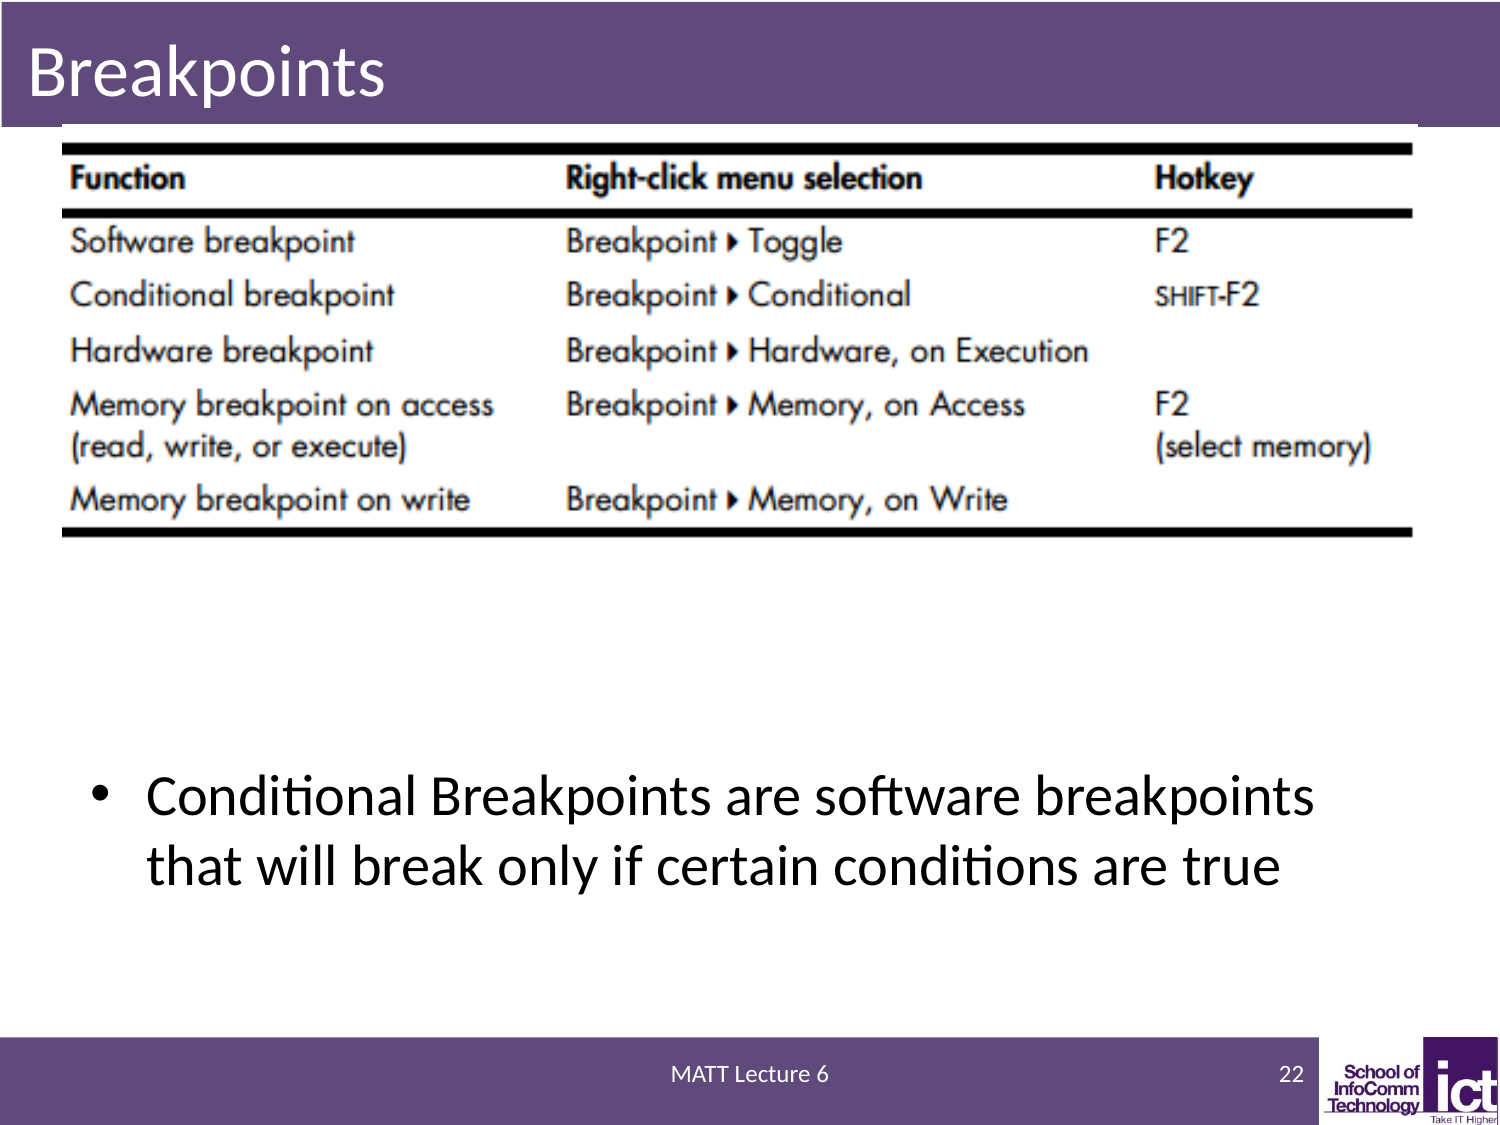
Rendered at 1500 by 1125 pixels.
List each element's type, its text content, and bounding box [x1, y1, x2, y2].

slide_number 22 [1037, 1042, 1320, 1103]
picture [62, 124, 1418, 551]
list Conditional Breakpoints are software breakpoints that will break only if certain conditions are true [75, 750, 1425, 930]
title Breakpoints [12, 13, 1363, 119]
picture [1319, 1037, 1497, 1125]
footer MATT Lecture 6 [512, 1042, 988, 1103]
